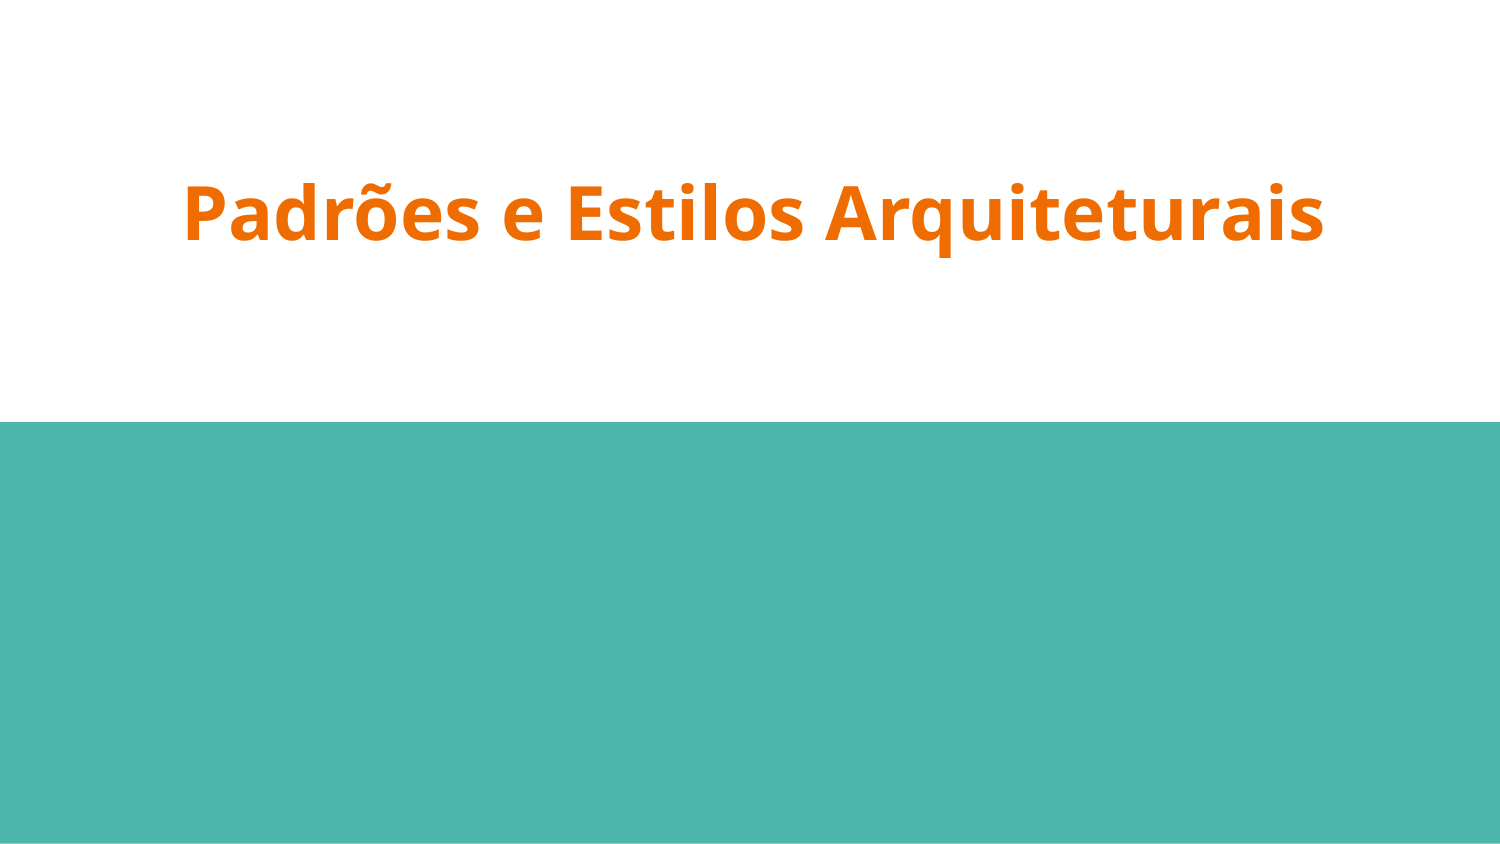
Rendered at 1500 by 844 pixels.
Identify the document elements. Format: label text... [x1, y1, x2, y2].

title Padrões e Estilos Arquiteturais [51, 133, 1458, 289]
